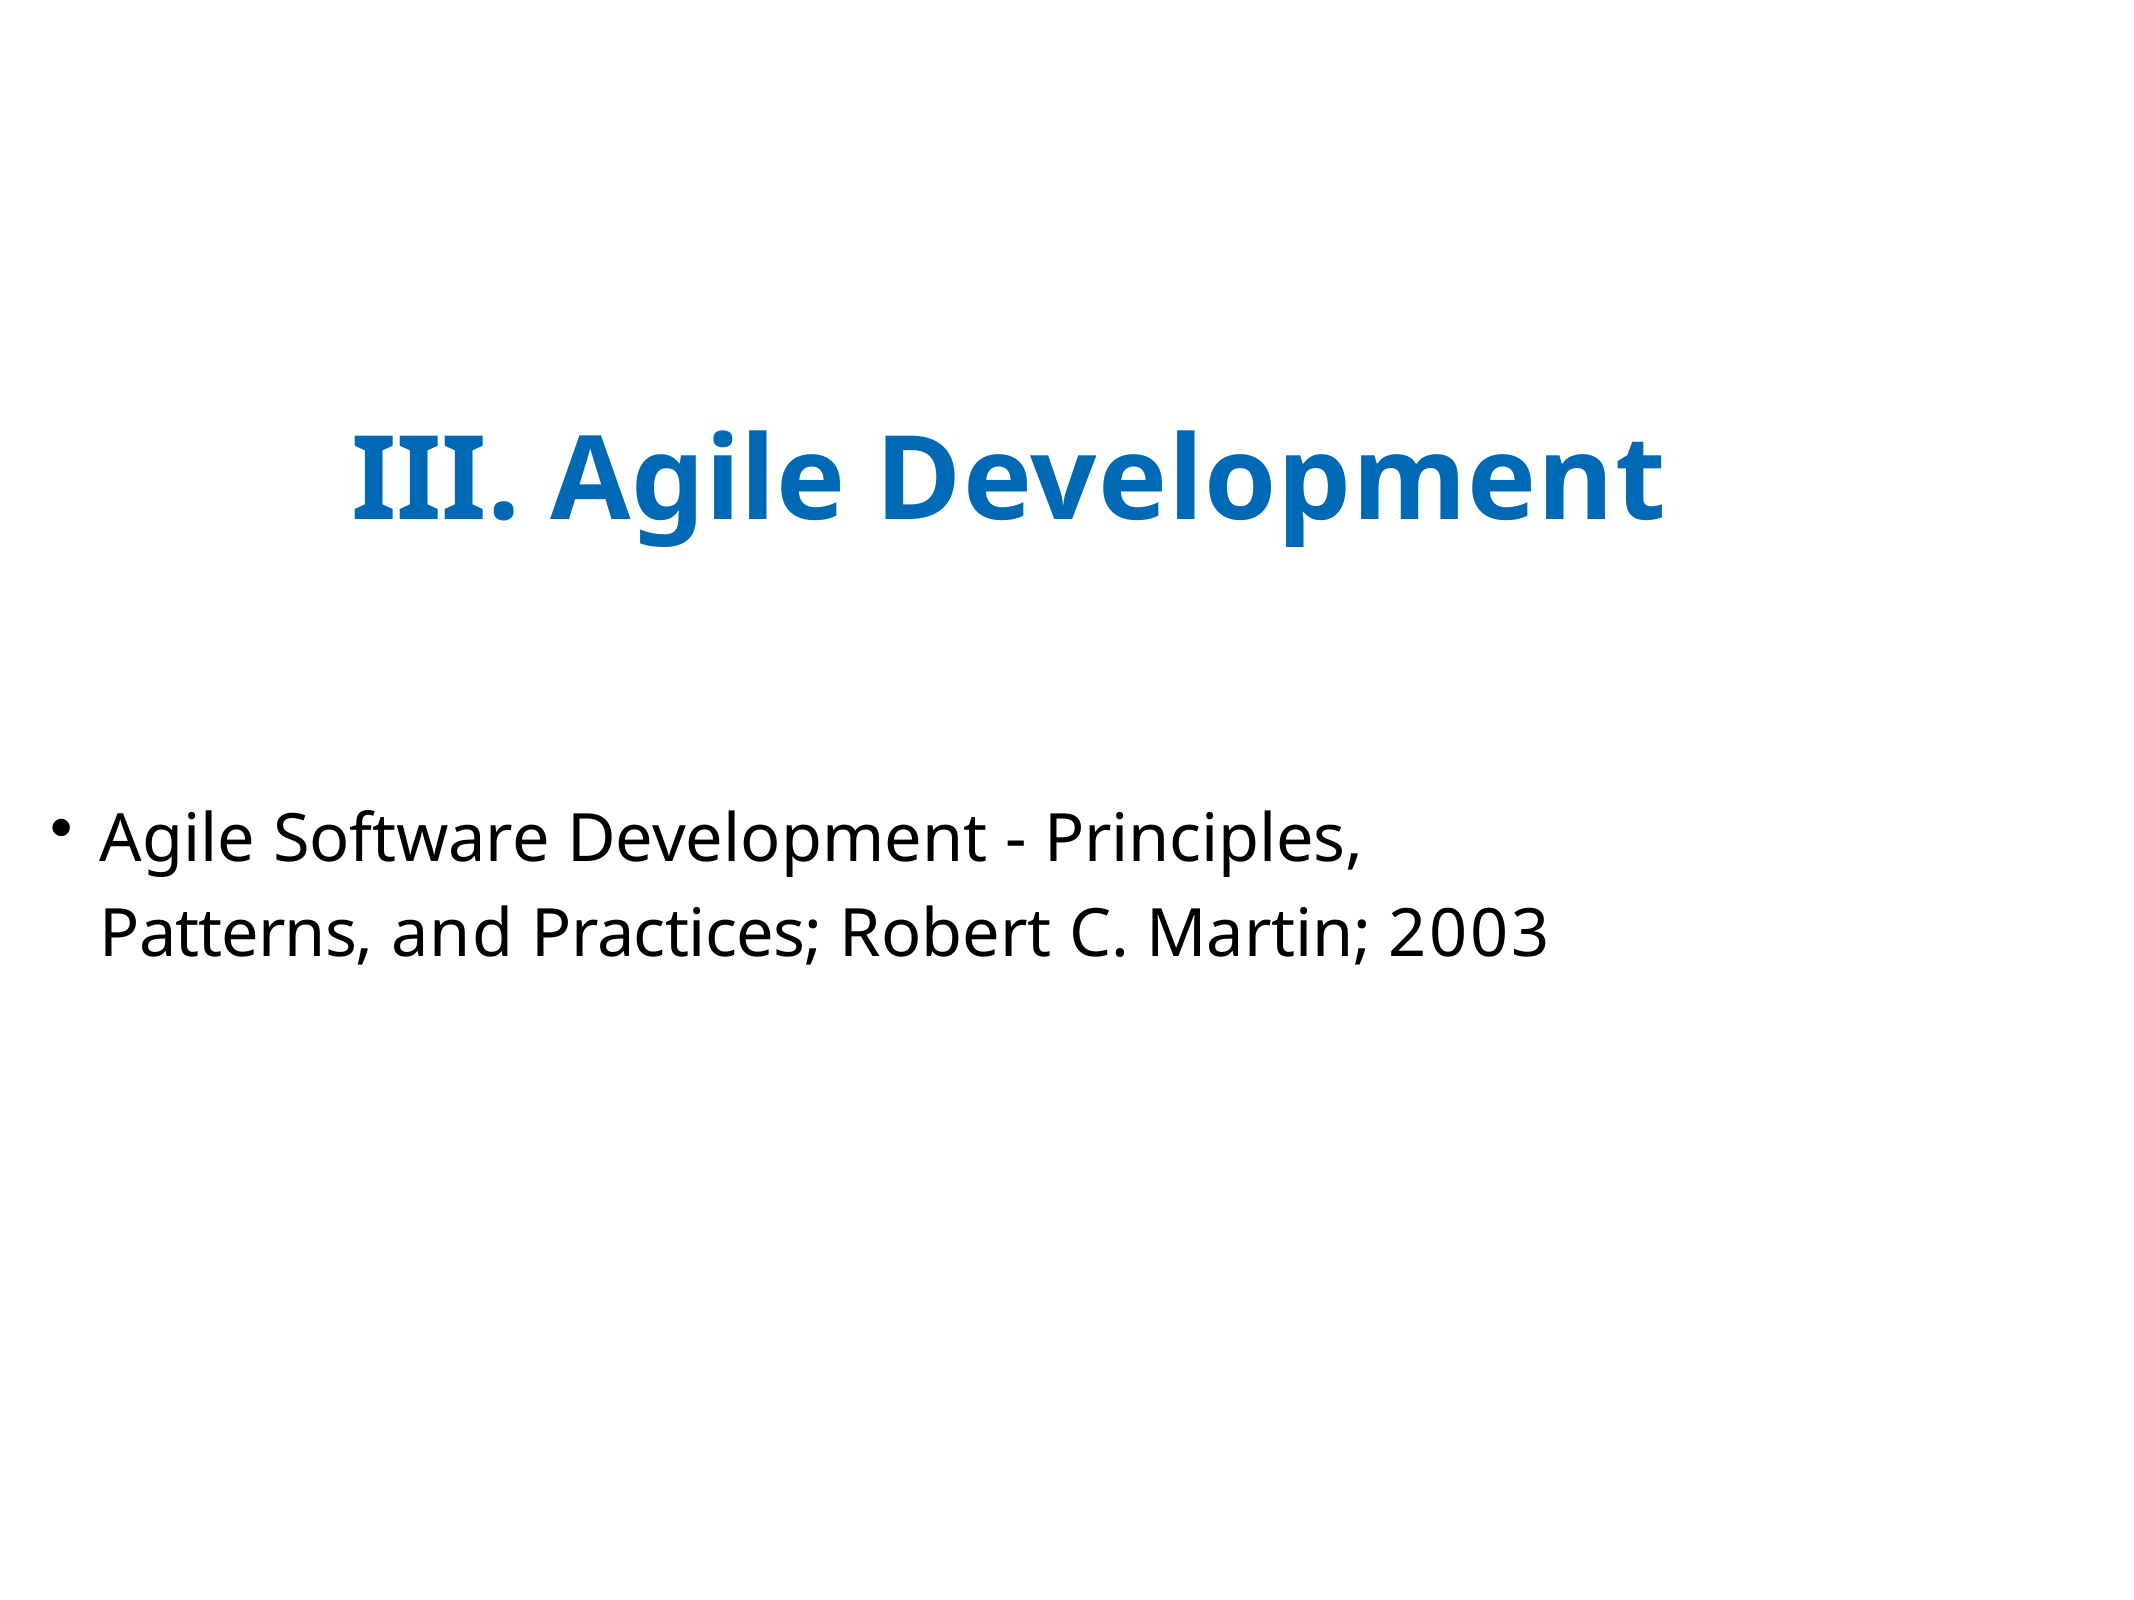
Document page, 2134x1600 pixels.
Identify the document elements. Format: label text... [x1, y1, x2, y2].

text_box Agile Software Development - Principles, Patterns, and Practices; Robert C. Martin; 2003 [47, 777, 1581, 970]
title III. Agile Development [348, 337, 1785, 607]
